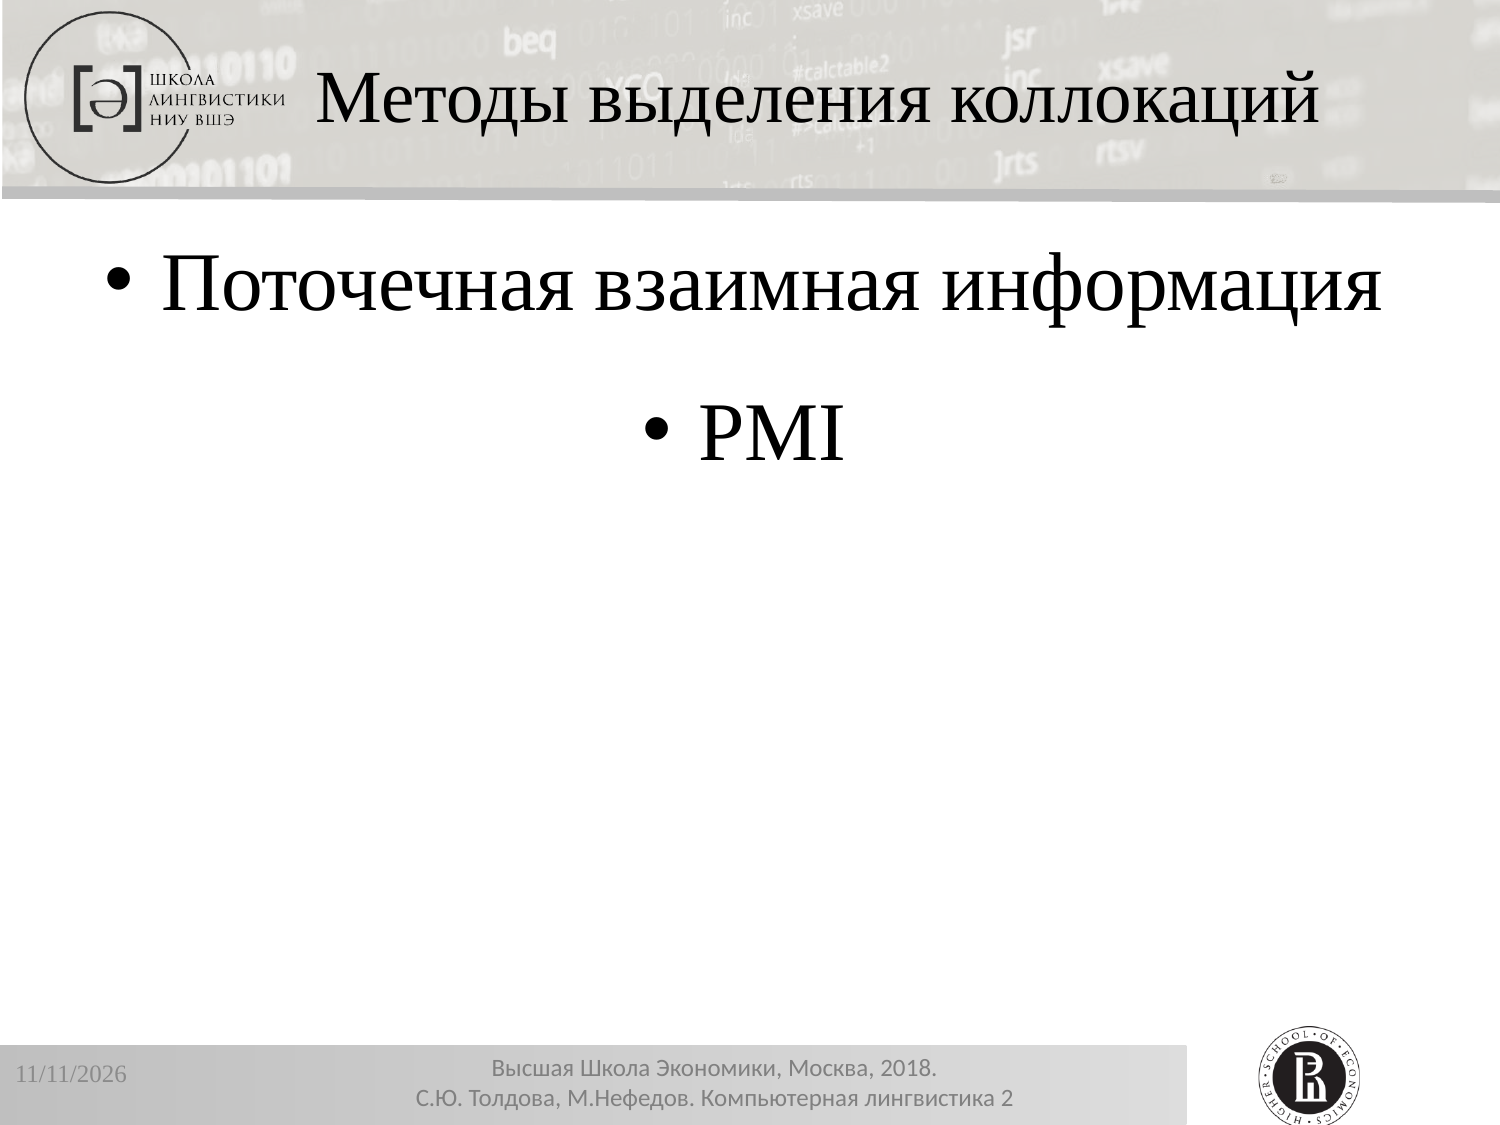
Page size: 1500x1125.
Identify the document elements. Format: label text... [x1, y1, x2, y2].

picture [1258, 1026, 1360, 1125]
list Поточечная взаимная информация PMI [88, 220, 1400, 976]
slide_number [0, 1042, 350, 1103]
text_box Методы выделения коллокаций [301, 39, 1483, 145]
picture [20, 7, 285, 187]
